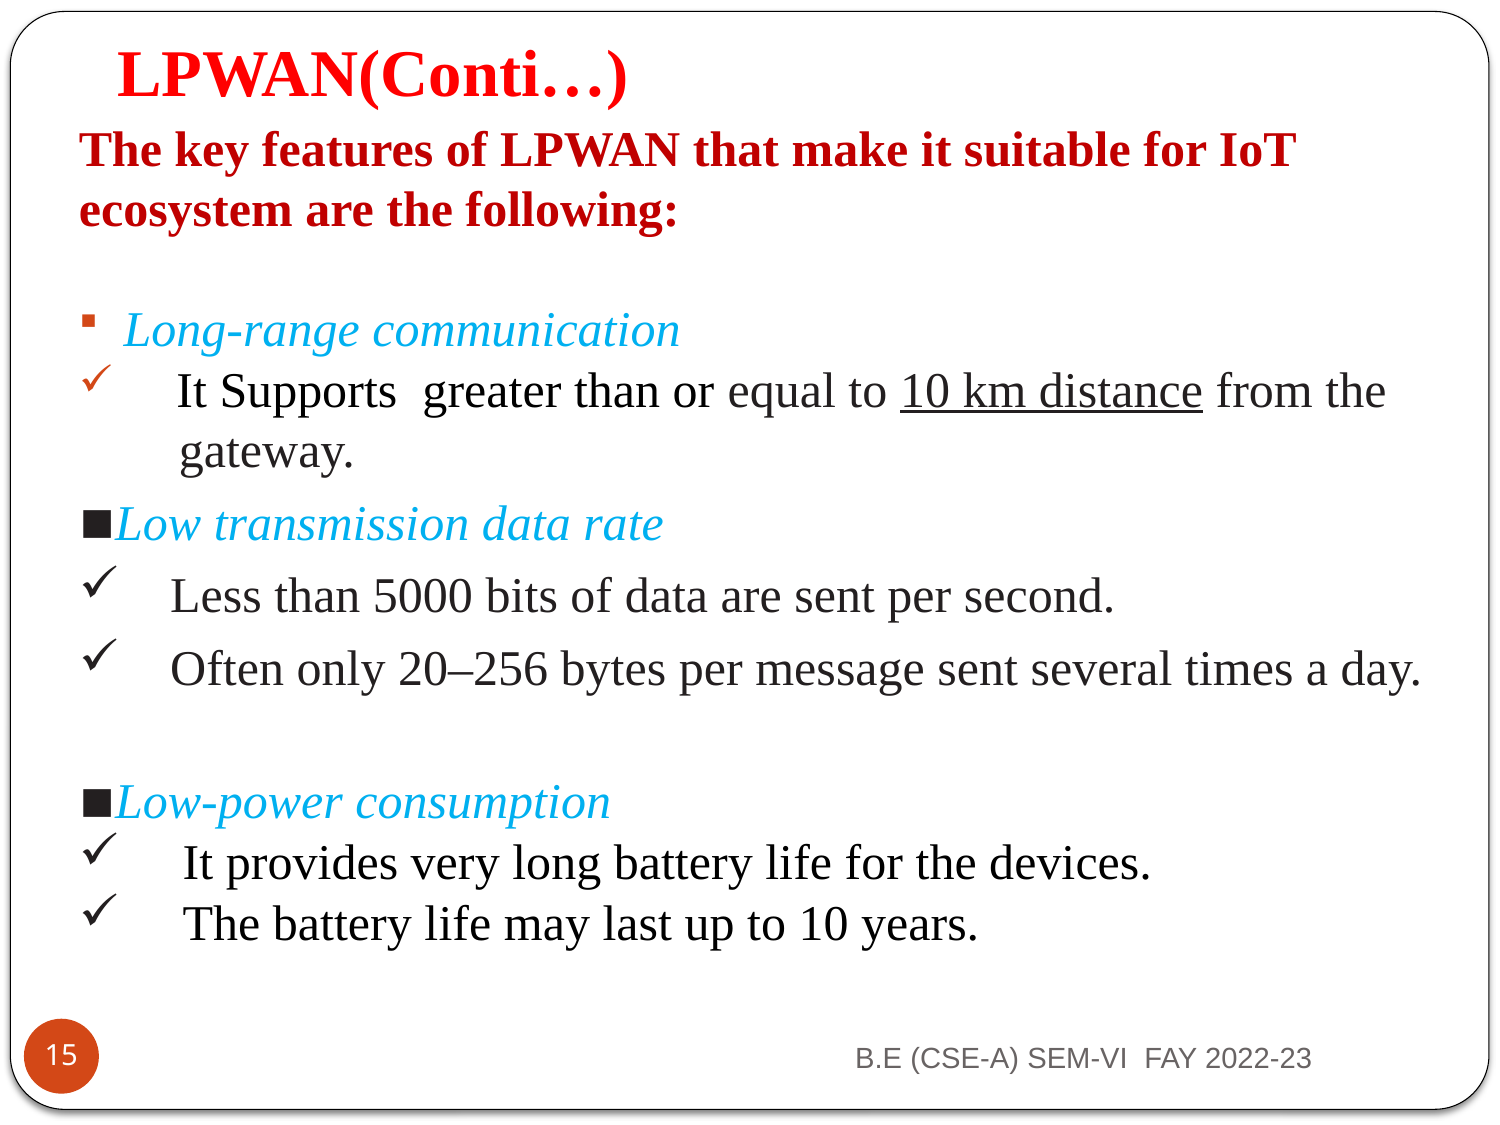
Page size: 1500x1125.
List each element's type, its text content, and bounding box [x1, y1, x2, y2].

title LPWAN(Conti…) [102, 0, 1453, 108]
list The key features of LPWAN that make it suitable for IoT ecosystem are the following: Long-range communication It Supports greater than or equal to 10 km distance from the gateway. Low transmission data rate Less than 5000 bits of data are sent per second. Often only 20–256 bytes per message sent several times a day. Low-power consumption It provides very long battery life for the devices. The battery life may last up to 10 years. [63, 108, 1490, 1034]
footer B.E (CSE-A) SEM-VI FAY 2022-23 [840, 1019, 1491, 1095]
slide_number 15 [23, 1018, 99, 1094]
